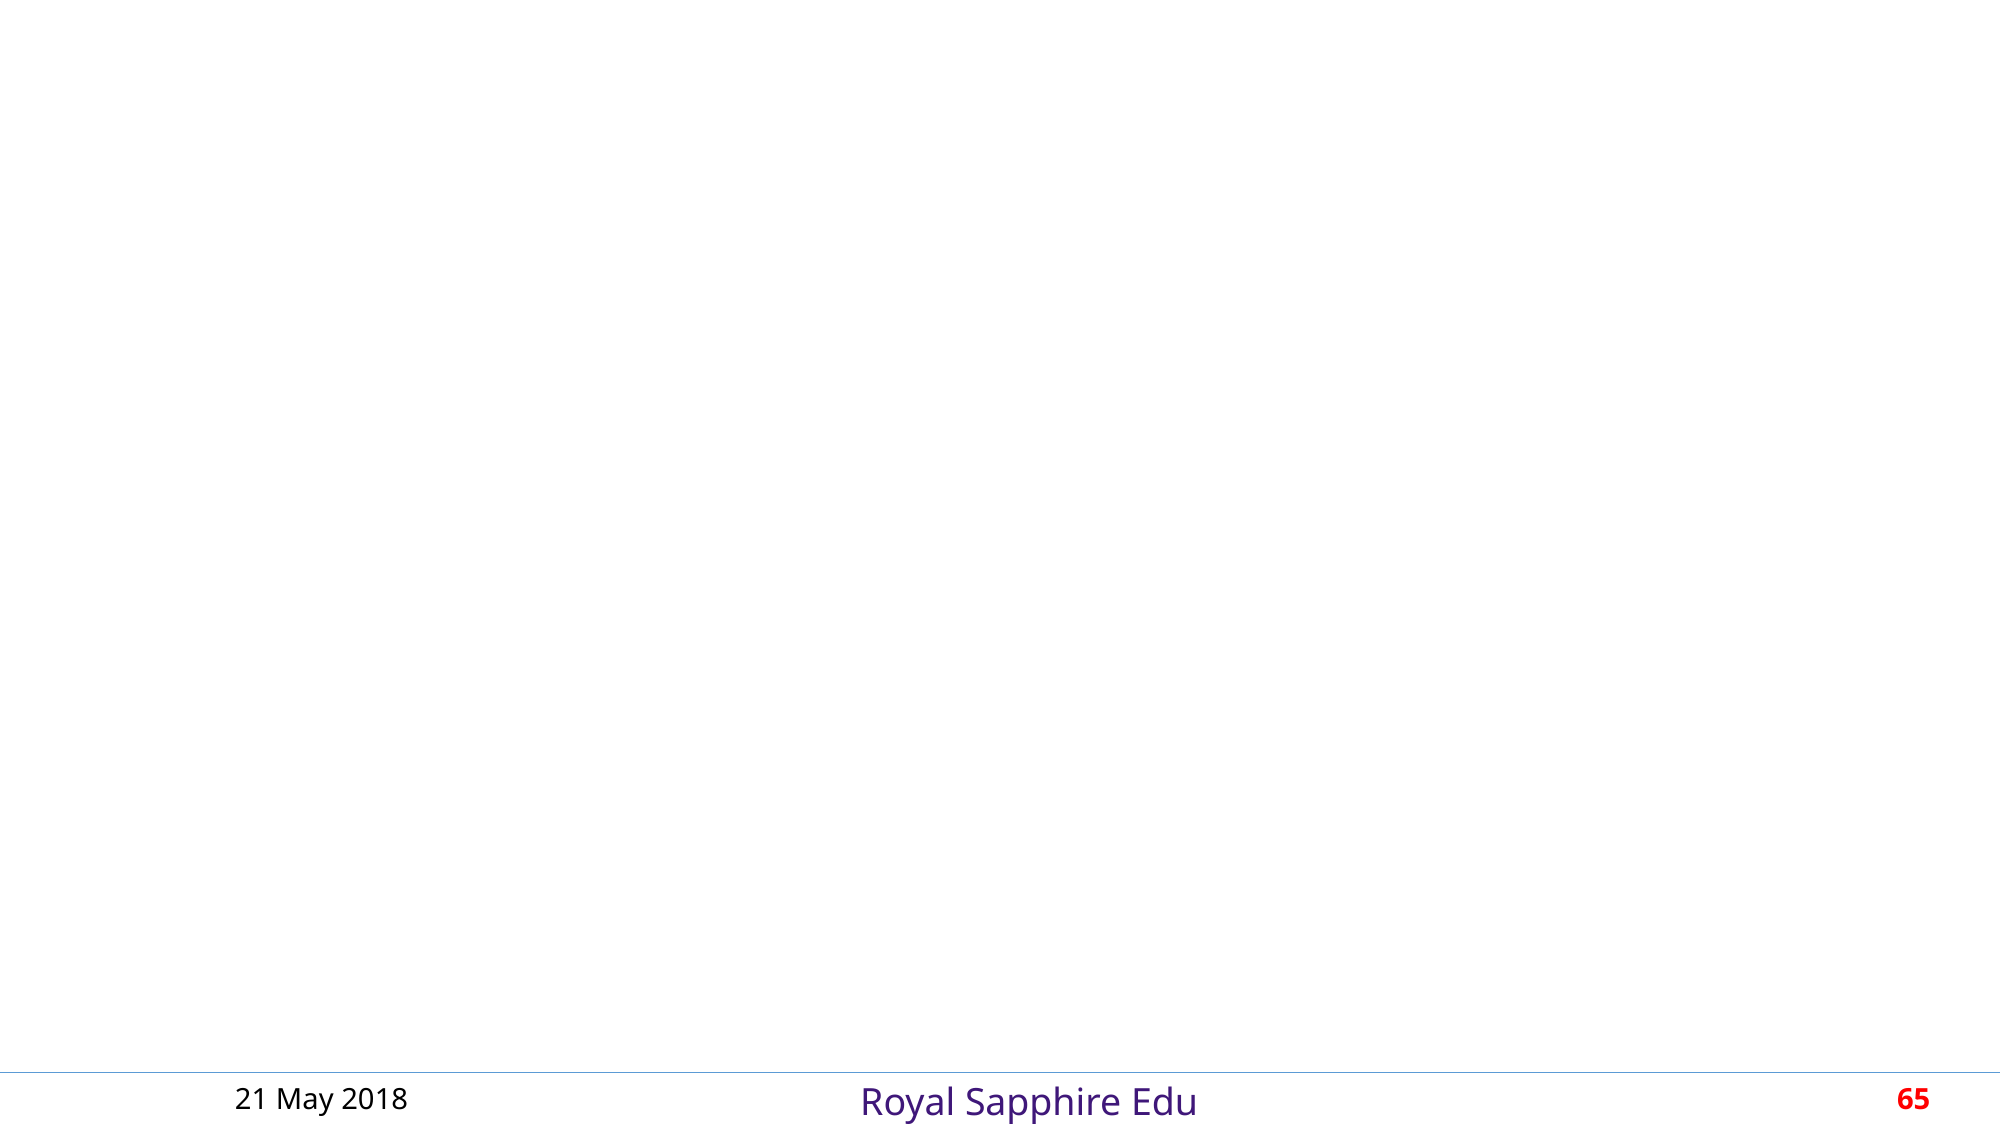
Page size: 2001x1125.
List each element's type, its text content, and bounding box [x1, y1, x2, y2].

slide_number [220, 1072, 671, 1115]
slide_number 65 [1495, 1072, 1946, 1115]
